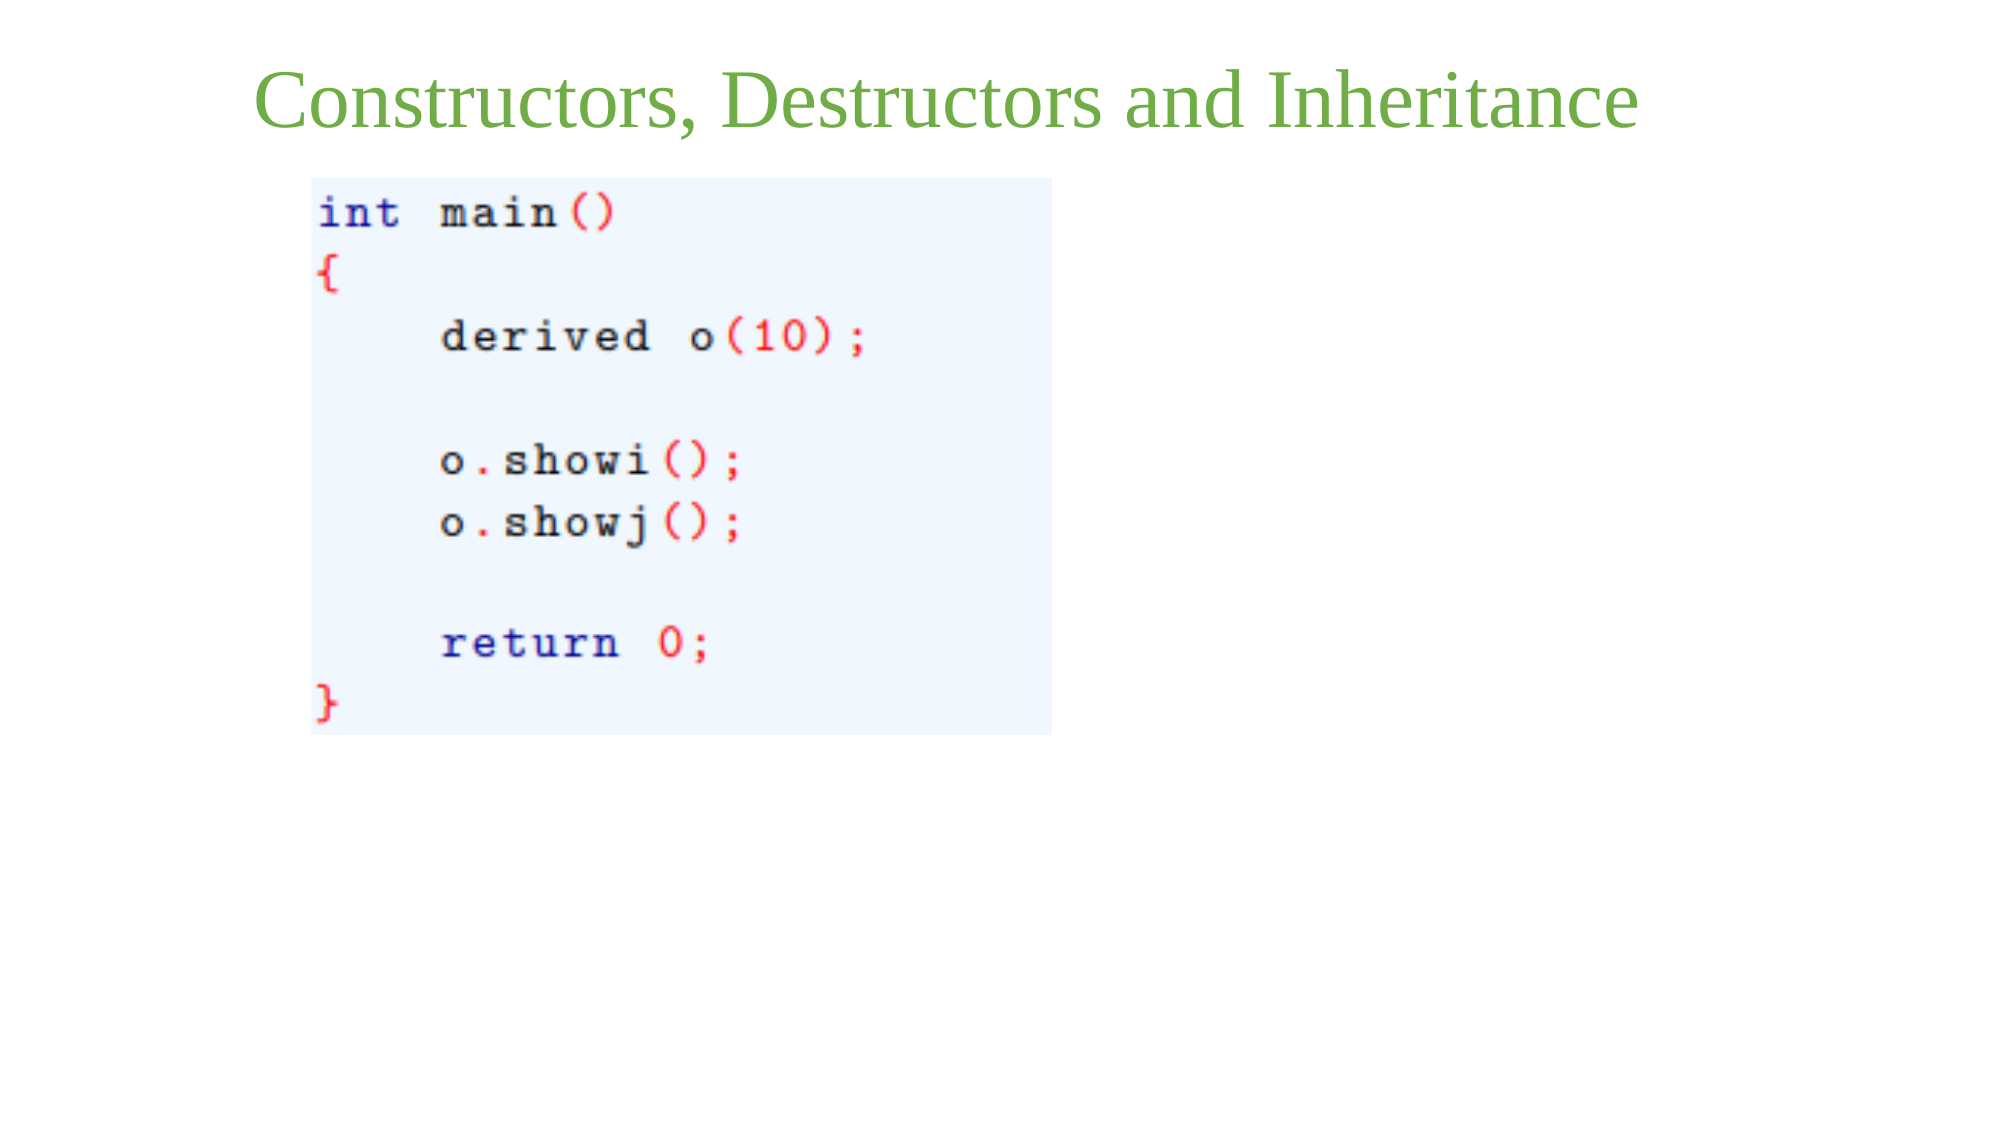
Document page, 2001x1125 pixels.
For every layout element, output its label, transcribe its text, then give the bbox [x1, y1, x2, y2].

picture [297, 178, 1052, 735]
subtitle Constructors, Destructors and Inheritance [238, 48, 1739, 1091]
